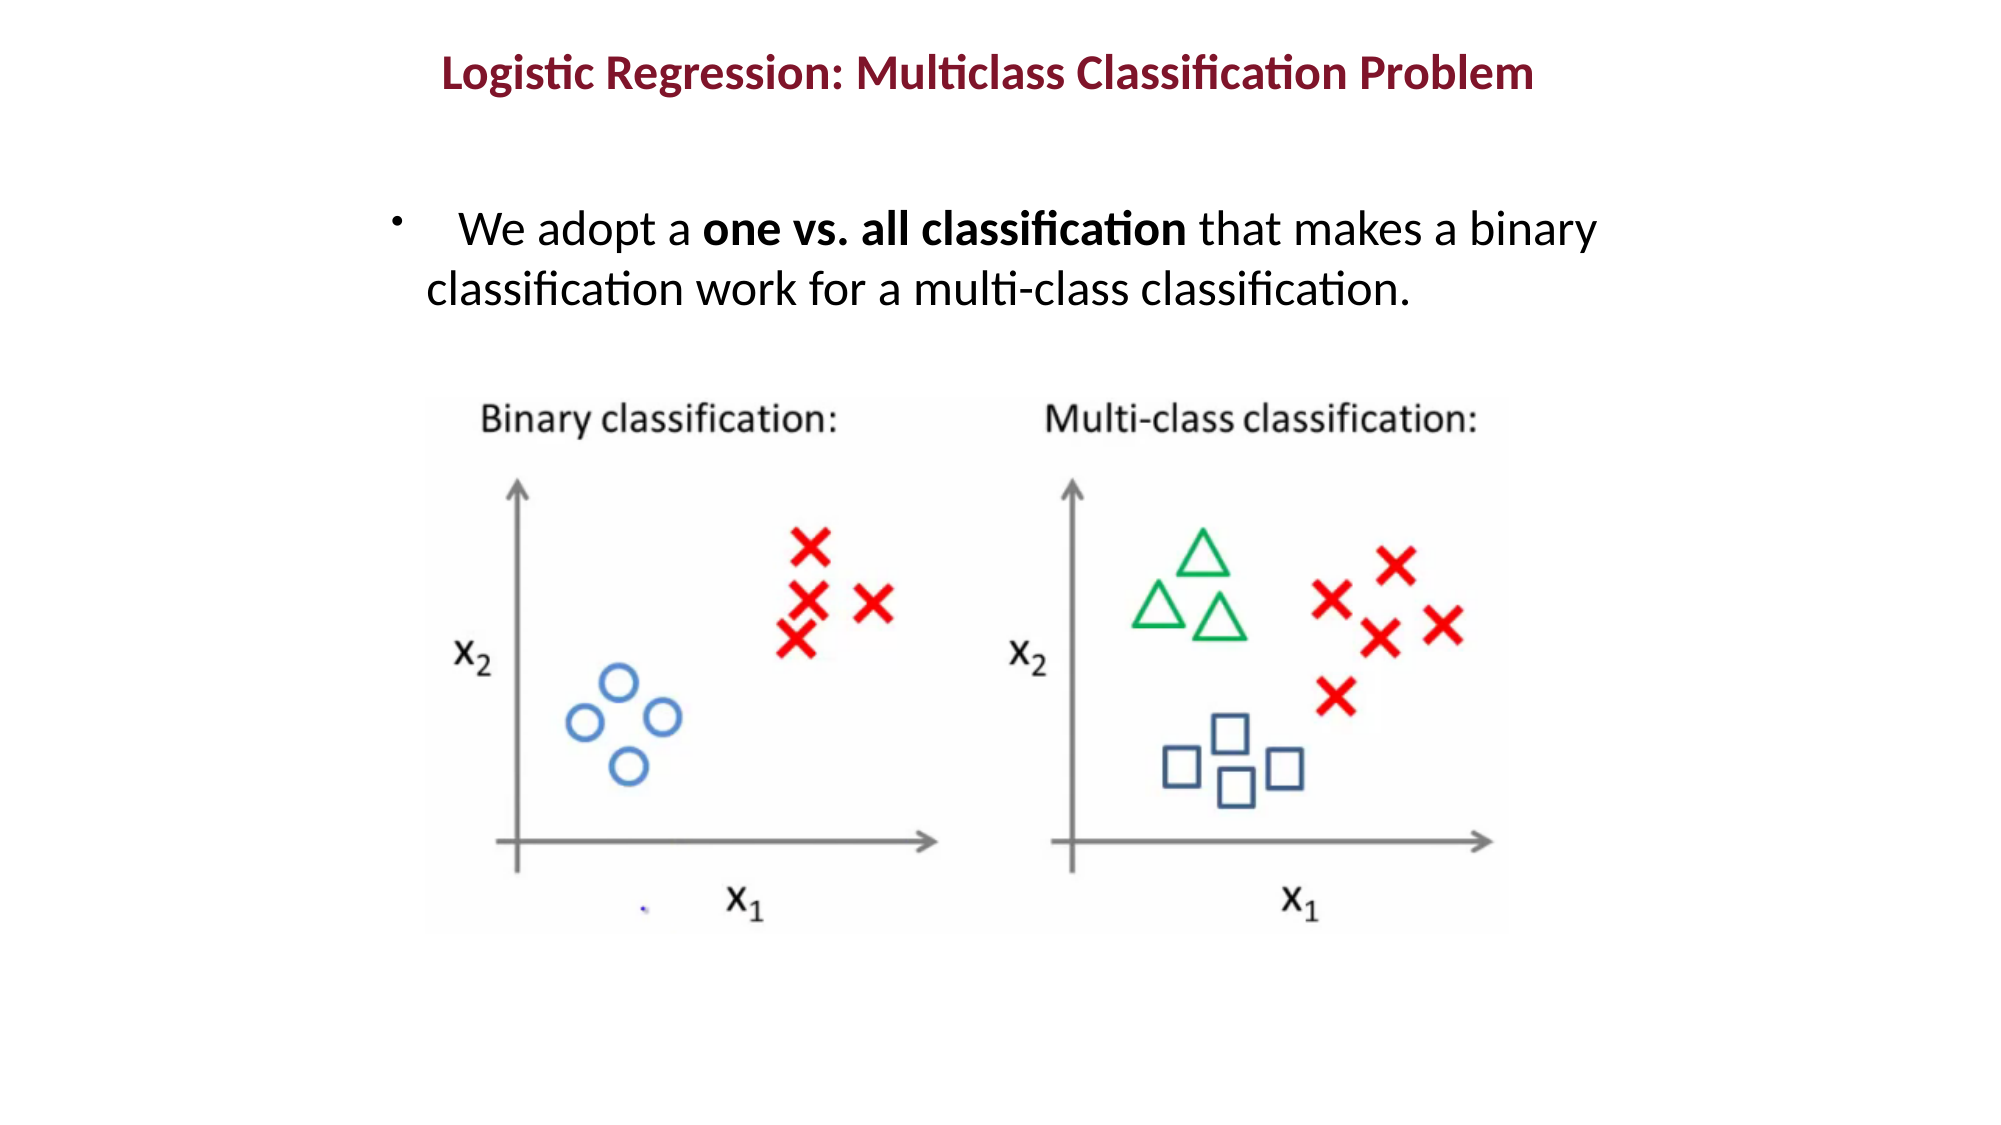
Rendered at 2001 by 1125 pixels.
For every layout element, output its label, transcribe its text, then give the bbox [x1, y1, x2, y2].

picture [423, 384, 1535, 952]
text_box Logistic Regression: Multiclass Classification Problem [426, 32, 1592, 107]
text_box We adopt a one vs. all classification that makes a binary classification work for a multi-class classification. [344, 188, 1615, 369]
